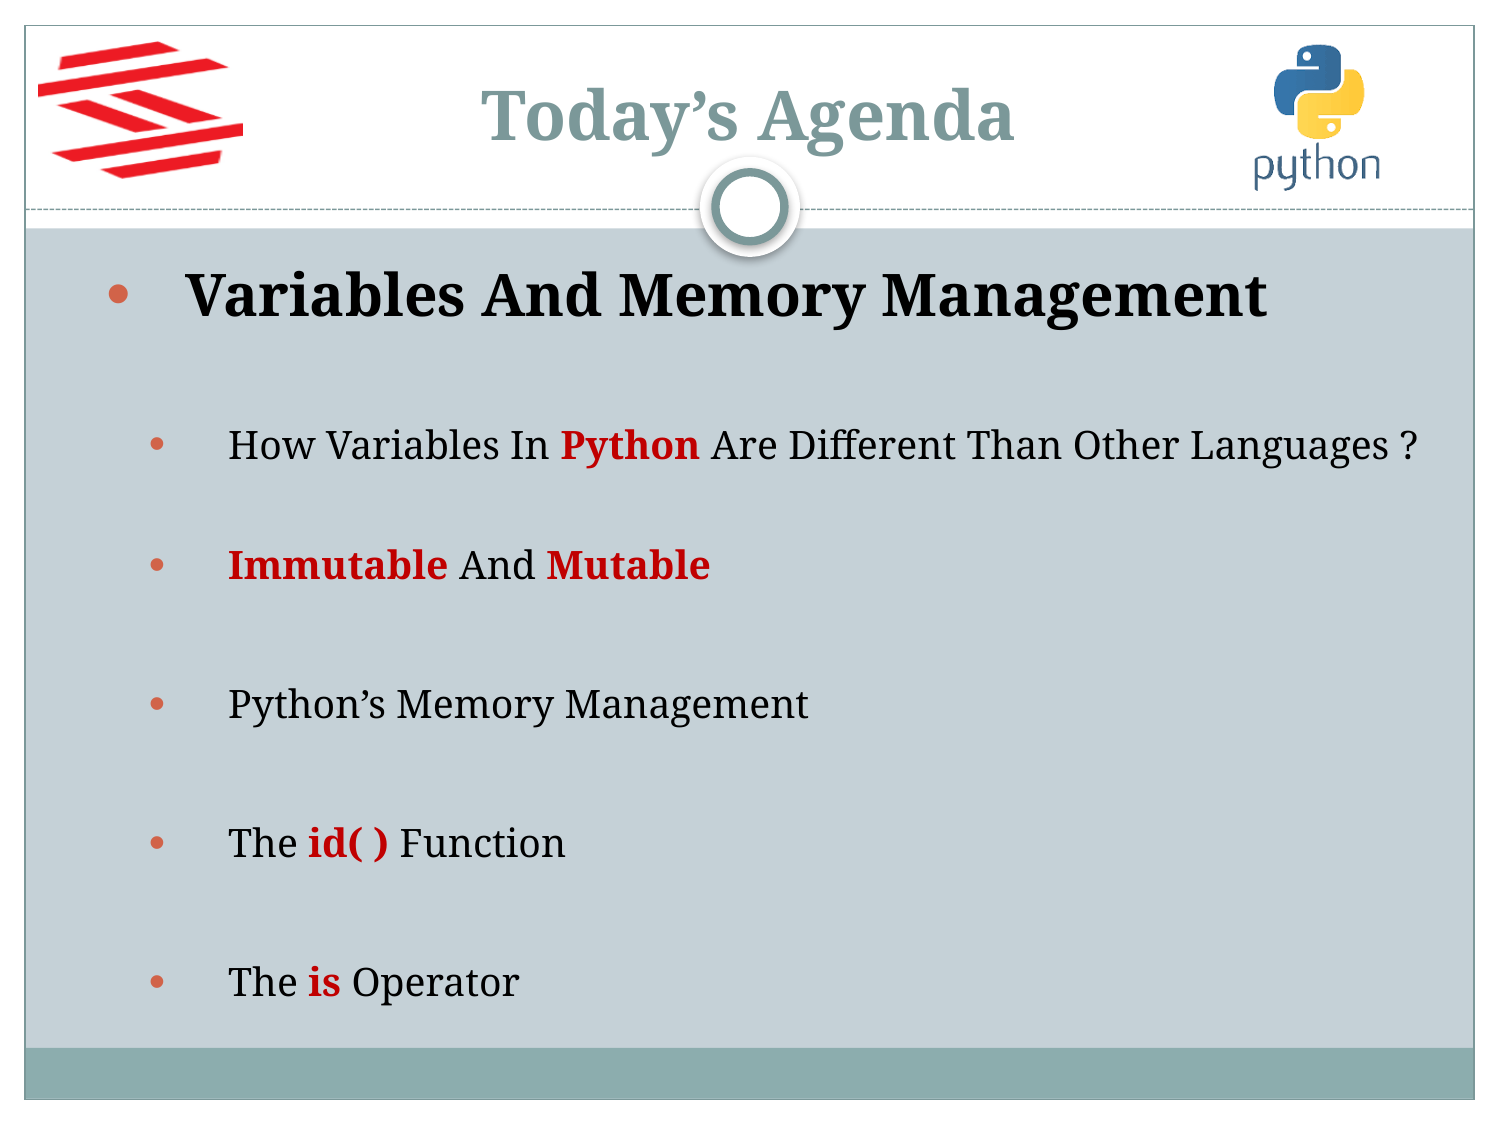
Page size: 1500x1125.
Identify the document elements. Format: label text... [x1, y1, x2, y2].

title Today’s Agenda [237, 37, 1450, 162]
picture [37, 40, 243, 185]
picture [1163, 42, 1471, 197]
list Variables And Memory Management How Variables In Python Are Different Than Other Languages ? Immutable And Mutable Python’s Memory Management The id( ) Function The is Operator [49, 250, 1445, 1047]
